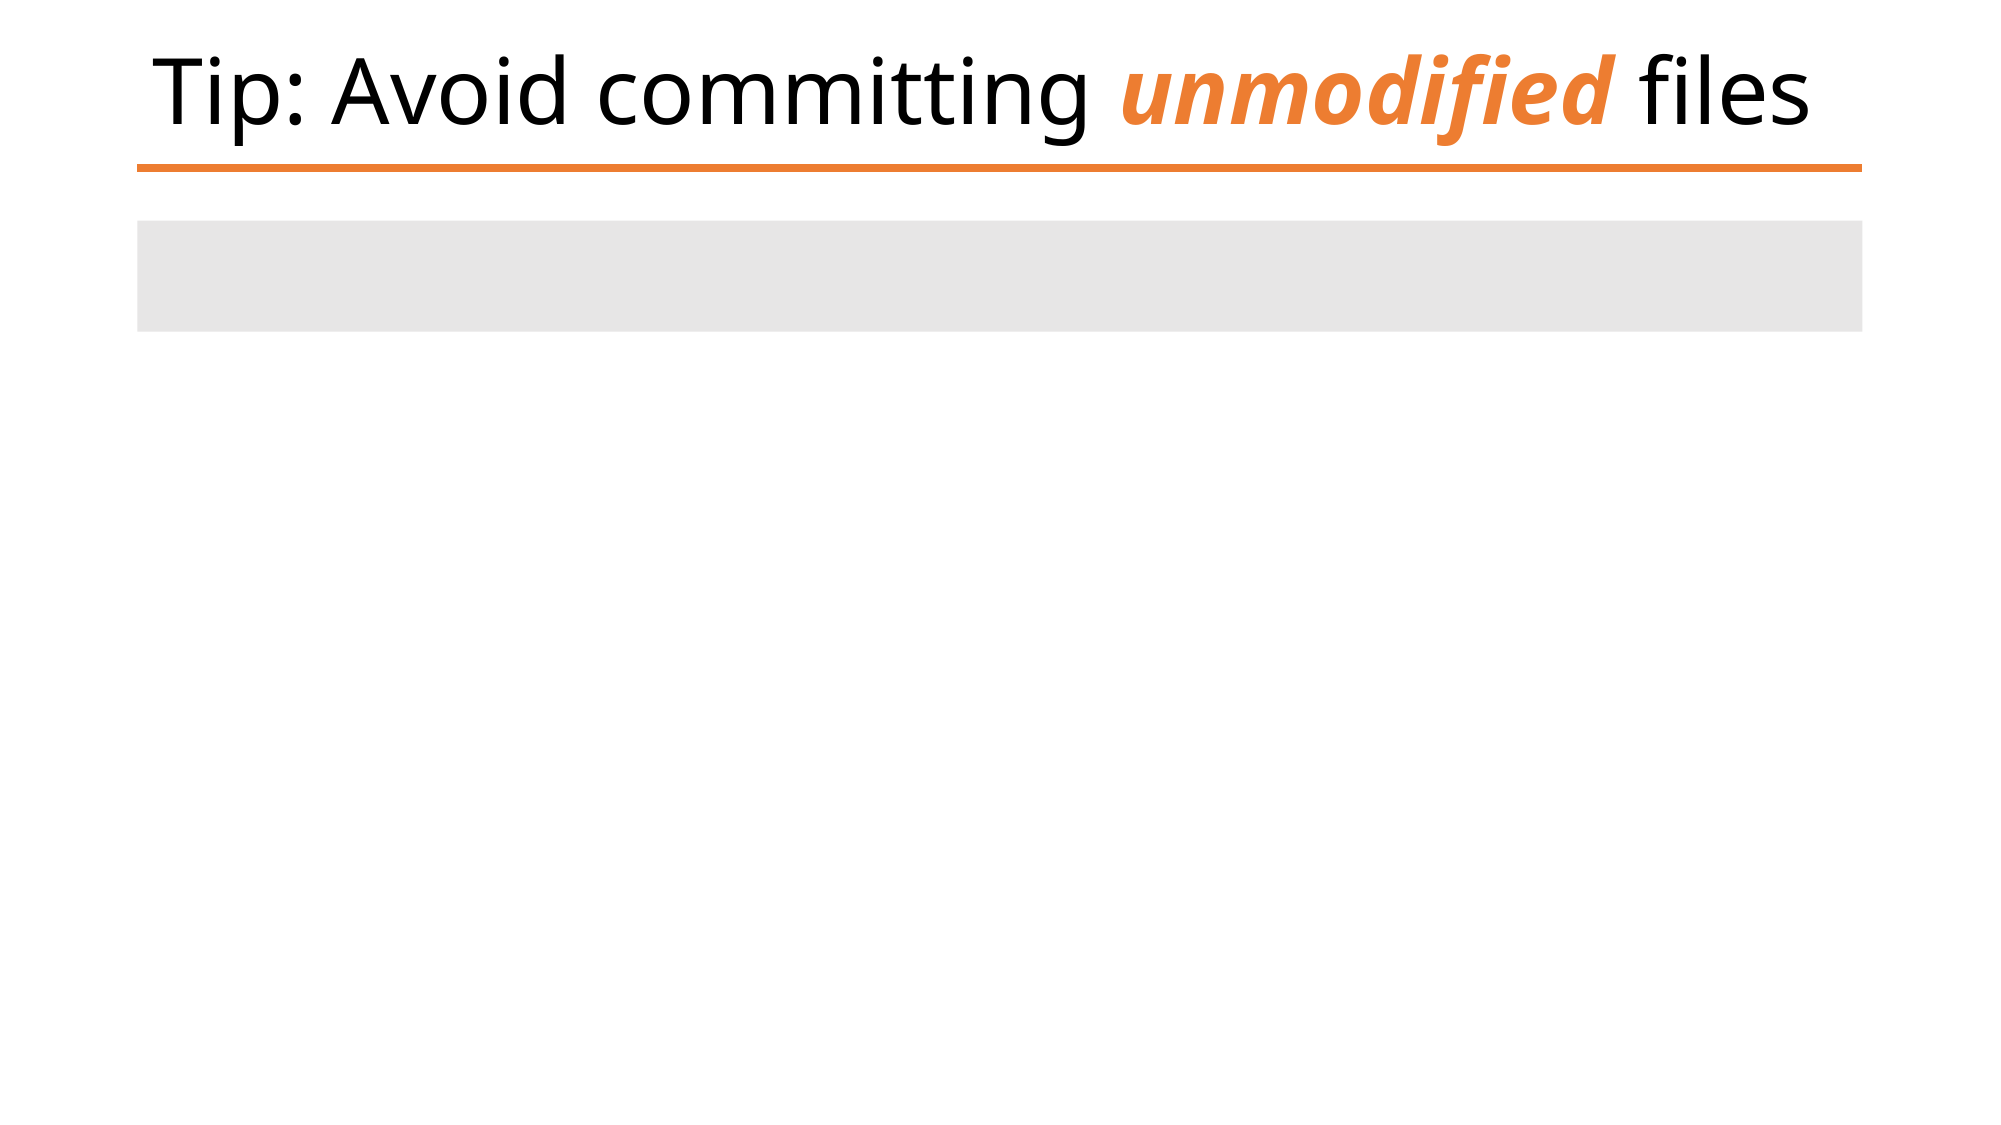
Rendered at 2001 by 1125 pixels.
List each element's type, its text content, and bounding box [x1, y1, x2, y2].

text_box [137, 220, 1863, 332]
title Tip: Avoid committing unmodified files [137, 21, 1863, 168]
